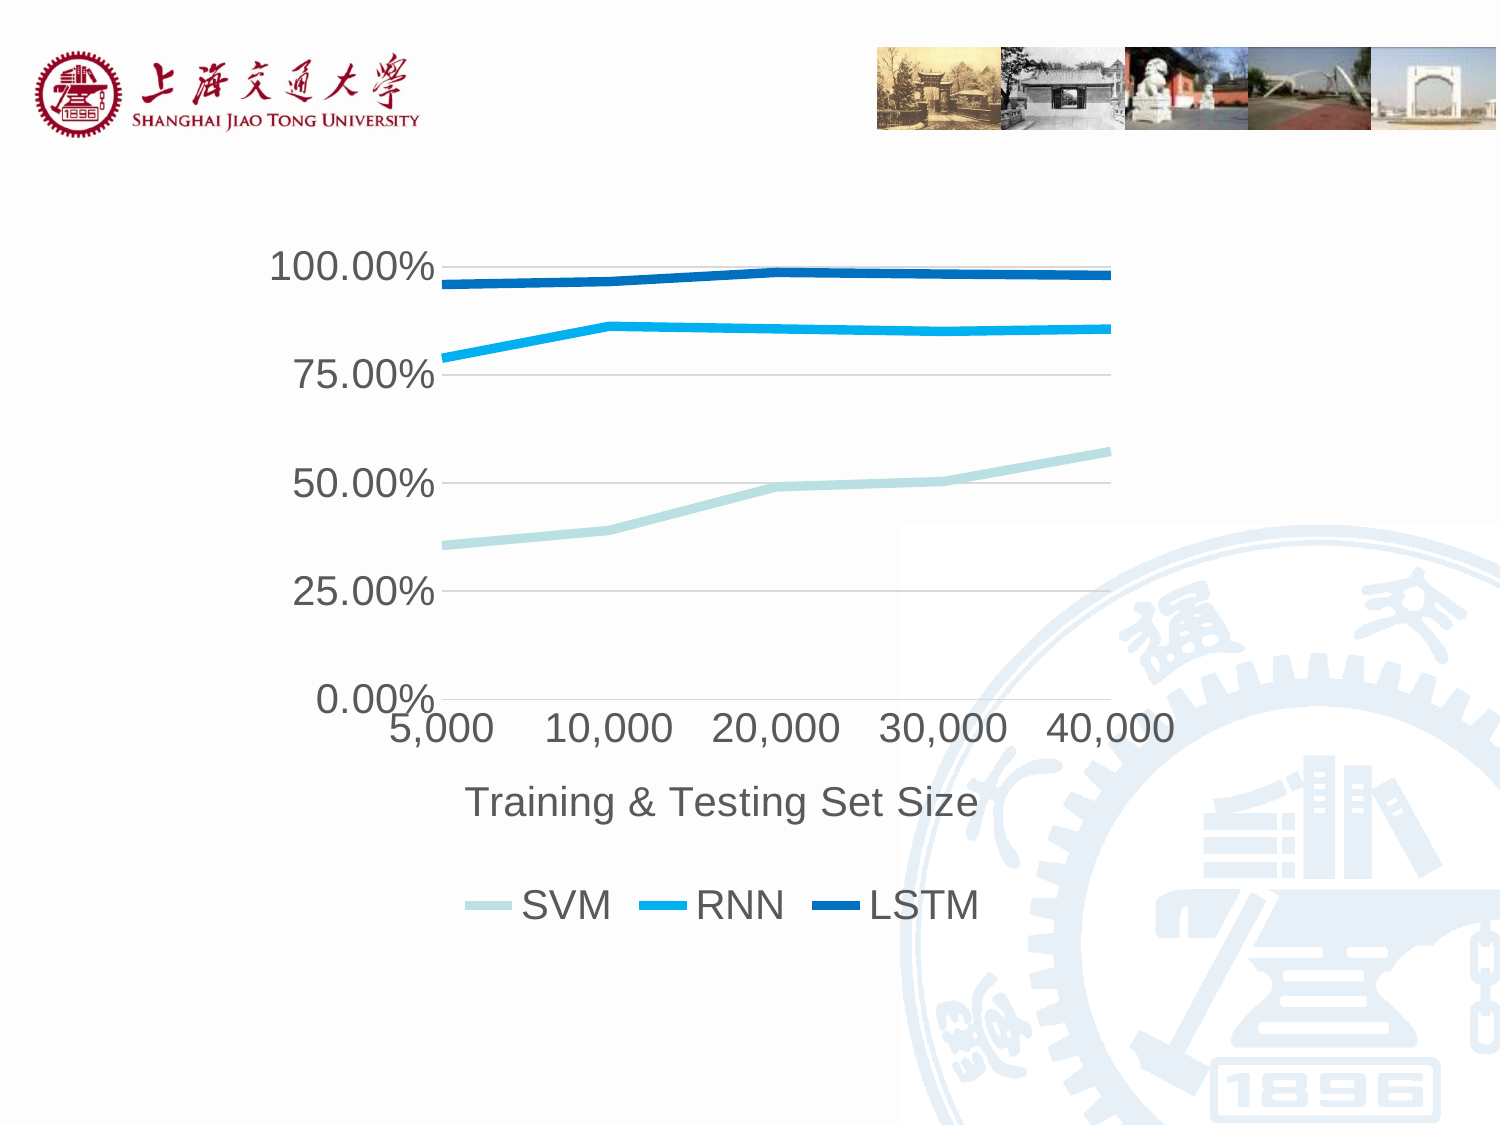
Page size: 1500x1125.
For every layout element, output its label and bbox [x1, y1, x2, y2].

chart [249, 228, 1195, 938]
picture [0, 0, 1500, 1125]
